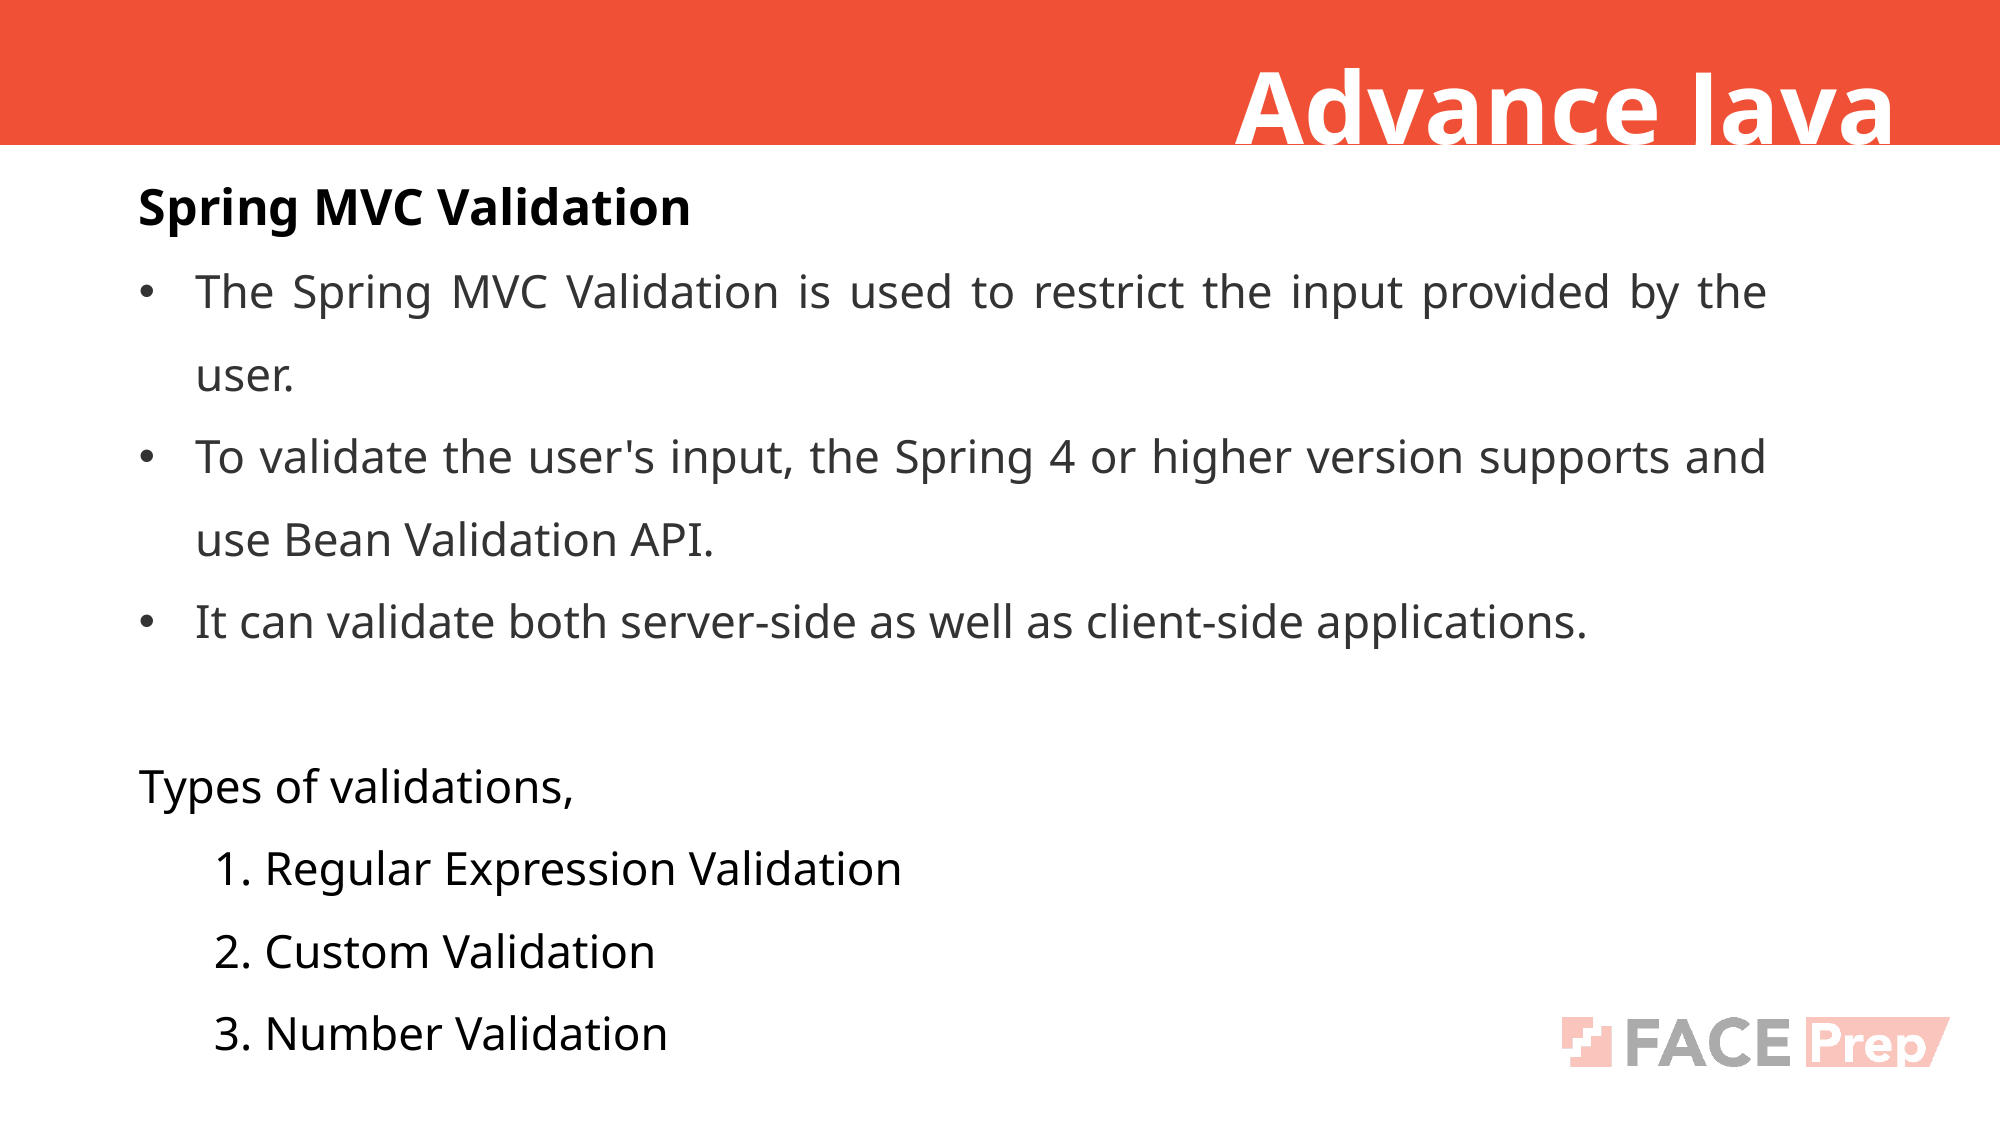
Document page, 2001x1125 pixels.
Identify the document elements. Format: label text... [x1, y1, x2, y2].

text_box Spring MVC Validation The Spring MVC Validation is used to restrict the input provided by the user. To validate the user's input, the Spring 4 or higher version supports and use Bean Validation API. It can validate both server-side as well as client-side applications. Types of validations, 1. Regular Expression Validation 2. Custom Validation 3. Number Validation [123, 167, 1784, 1123]
text_box [0, 0, 2000, 145]
text_box Advance Java [638, 37, 1914, 173]
picture [1562, 1017, 1950, 1067]
